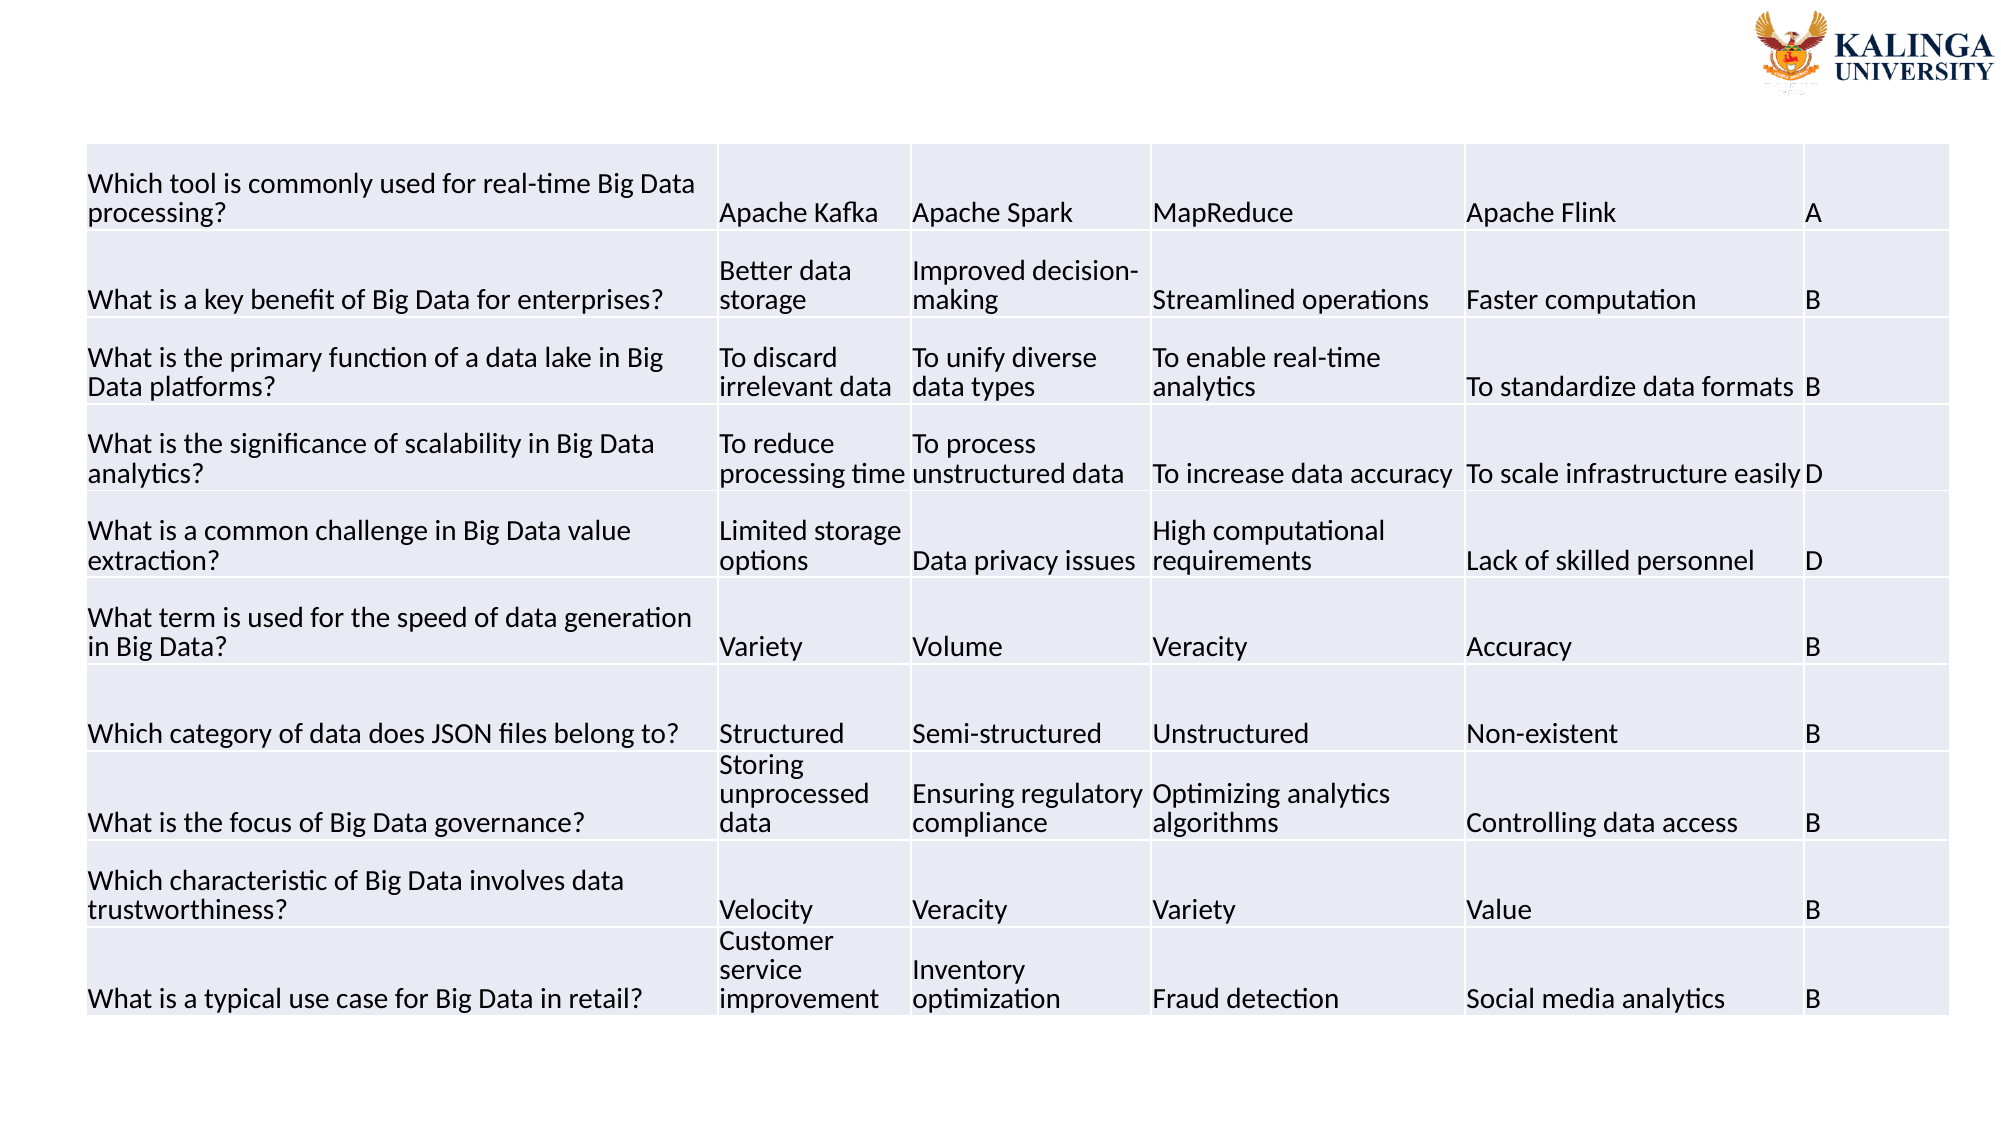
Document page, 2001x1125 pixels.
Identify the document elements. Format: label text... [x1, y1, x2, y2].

table_cell Structured [719, 665, 910, 750]
table_cell To scale infrastructure easily [1466, 405, 1803, 490]
table_cell Veracity [1152, 578, 1464, 663]
table_header MapReduce [1152, 144, 1464, 229]
table_cell B [1805, 752, 1949, 839]
table_cell Lack of skilled personnel [1466, 491, 1803, 576]
table_cell Which category of data does JSON files belong to? [87, 665, 717, 750]
picture [1663, 5, 2001, 99]
table_cell Data privacy issues [912, 491, 1150, 576]
table_cell What is a common challenge in Big Data value extraction? [87, 491, 717, 576]
table_cell Streamlined operations [1152, 231, 1464, 316]
table_cell B [1805, 928, 1949, 1015]
table_cell To increase data accuracy [1152, 405, 1464, 490]
table_cell B [1805, 841, 1949, 926]
table_cell To unify diverse data types [912, 318, 1150, 403]
table_cell Faster computation [1466, 231, 1803, 316]
table_cell Variety [1152, 841, 1464, 926]
table_cell B [1805, 578, 1949, 663]
table_cell D [1805, 405, 1949, 490]
table_cell Storing unprocessed data [719, 752, 910, 839]
table_cell To enable real-time analytics [1152, 318, 1464, 403]
table_cell High computational requirements [1152, 491, 1464, 576]
table_cell Which characteristic of Big Data involves data trustworthiness? [87, 841, 717, 926]
table_header Apache Spark [912, 144, 1150, 229]
table_cell Fraud detection [1152, 928, 1464, 1015]
table_cell Optimizing analytics algorithms [1152, 752, 1464, 839]
table_cell Value [1466, 841, 1803, 926]
table_cell Volume [912, 578, 1150, 663]
table_cell Ensuring regulatory compliance [912, 752, 1150, 839]
table_cell Velocity [719, 841, 910, 926]
table_cell Unstructured [1152, 665, 1464, 750]
table_header Which tool is commonly used for real-time Big Data processing? [87, 144, 717, 229]
table_cell What term is used for the speed of data generation in Big Data? [87, 578, 717, 663]
table_cell Limited storage options [719, 491, 910, 576]
table_cell To discard irrelevant data [719, 318, 910, 403]
table_cell What is a key benefit of Big Data for enterprises? [87, 231, 717, 316]
table_cell Customer service improvement [719, 928, 910, 1015]
table_cell To standardize data formats [1466, 318, 1803, 403]
table_cell To process unstructured data [912, 405, 1150, 490]
table_header Apache Flink [1466, 144, 1803, 229]
table_cell Social media analytics [1466, 928, 1803, 1015]
table_header Apache Kafka [719, 144, 910, 229]
table_cell B [1805, 665, 1949, 750]
table_cell B [1805, 318, 1949, 403]
table_cell What is a typical use case for Big Data in retail? [87, 928, 717, 1015]
table_header A [1805, 144, 1949, 229]
table_cell D [1805, 491, 1949, 576]
table_cell What is the significance of scalability in Big Data analytics? [87, 405, 717, 490]
table_cell Improved decision-making [912, 231, 1150, 316]
table_cell Non-existent [1466, 665, 1803, 750]
table_cell Better data storage [719, 231, 910, 316]
table_cell B [1805, 231, 1949, 316]
table_cell Semi-structured [912, 665, 1150, 750]
table_cell Variety [719, 578, 910, 663]
table_cell To reduce processing time [719, 405, 910, 490]
table_cell Inventory optimization [912, 928, 1150, 1015]
table_cell Veracity [912, 841, 1150, 926]
table_cell Accuracy [1466, 578, 1803, 663]
table_cell What is the primary function of a data lake in Big Data platforms? [87, 318, 717, 403]
table_cell Controlling data access [1466, 752, 1803, 839]
table_cell What is the focus of Big Data governance? [87, 752, 717, 839]
